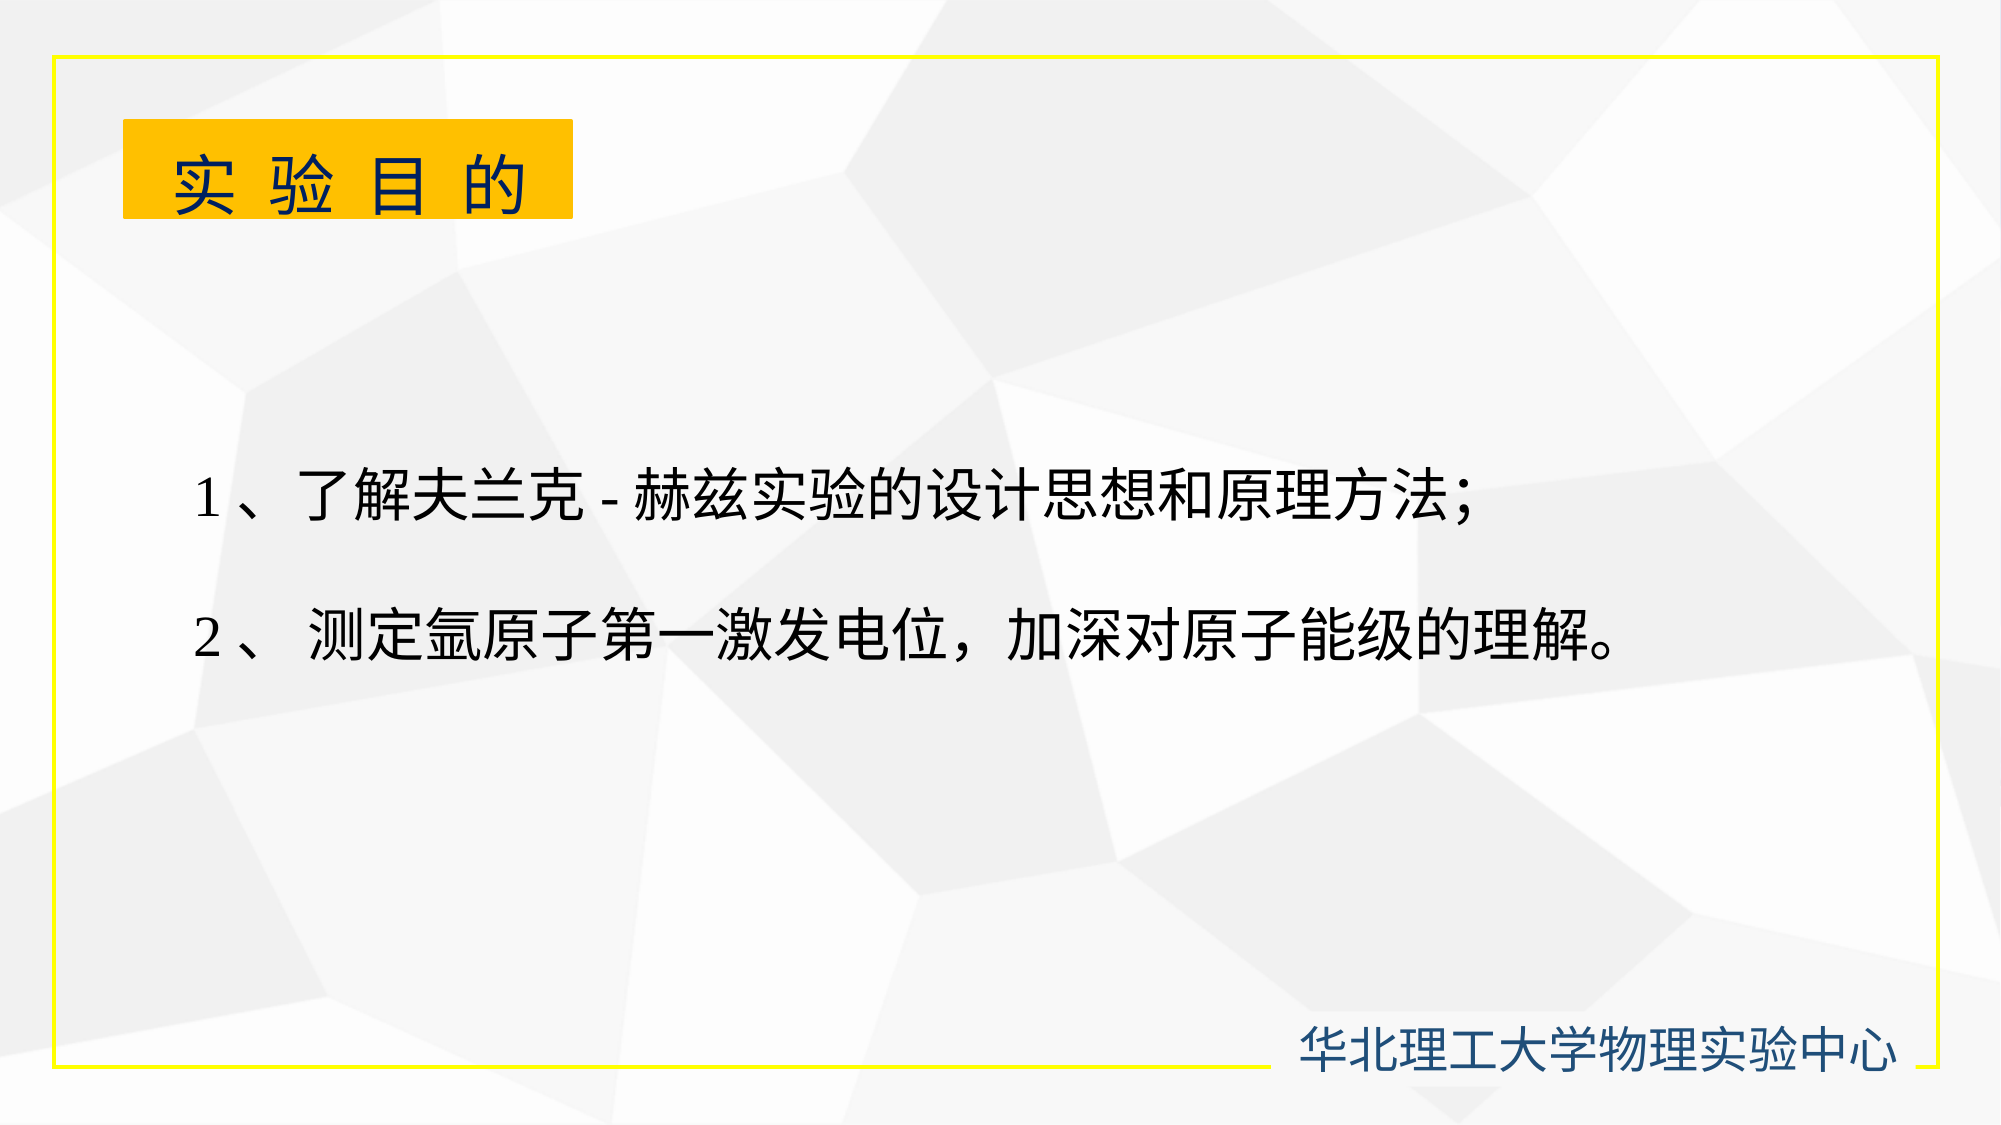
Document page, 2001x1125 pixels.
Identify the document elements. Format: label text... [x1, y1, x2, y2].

text_box [53, 56, 1939, 1068]
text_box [124, 96, 574, 221]
picture [0, 0, 2001, 1125]
text_box 华北理工大学物理实验中心 [1284, 1010, 1926, 1086]
text_box [1270, 1010, 1917, 1088]
text_box 1、了解夫兰克-赫兹实验的设计思想和原理方法； 2、 测定氩原子第一激发电位，加深对原子能级的理解。 [178, 380, 1814, 676]
